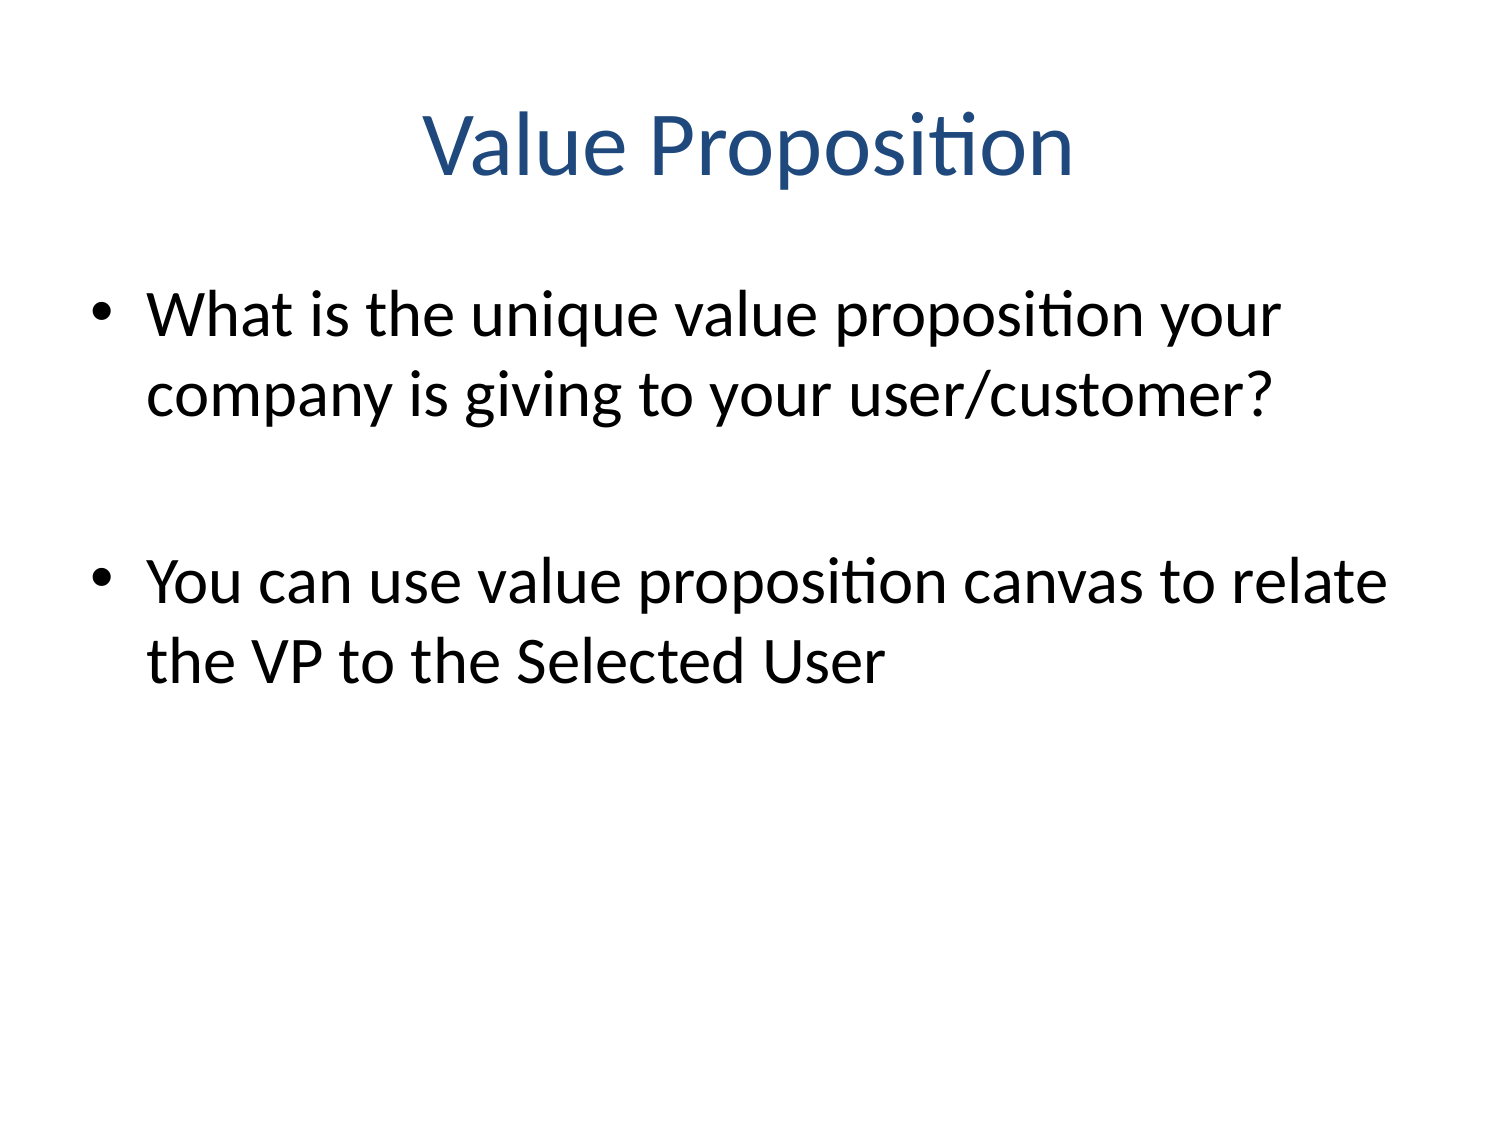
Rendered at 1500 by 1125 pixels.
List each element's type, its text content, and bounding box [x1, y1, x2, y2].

list What is the unique value proposition your company is giving to your user/customer? You can use value proposition canvas to relate the VP to the Selected User [75, 262, 1425, 1005]
title Value Proposition [75, 45, 1425, 233]
